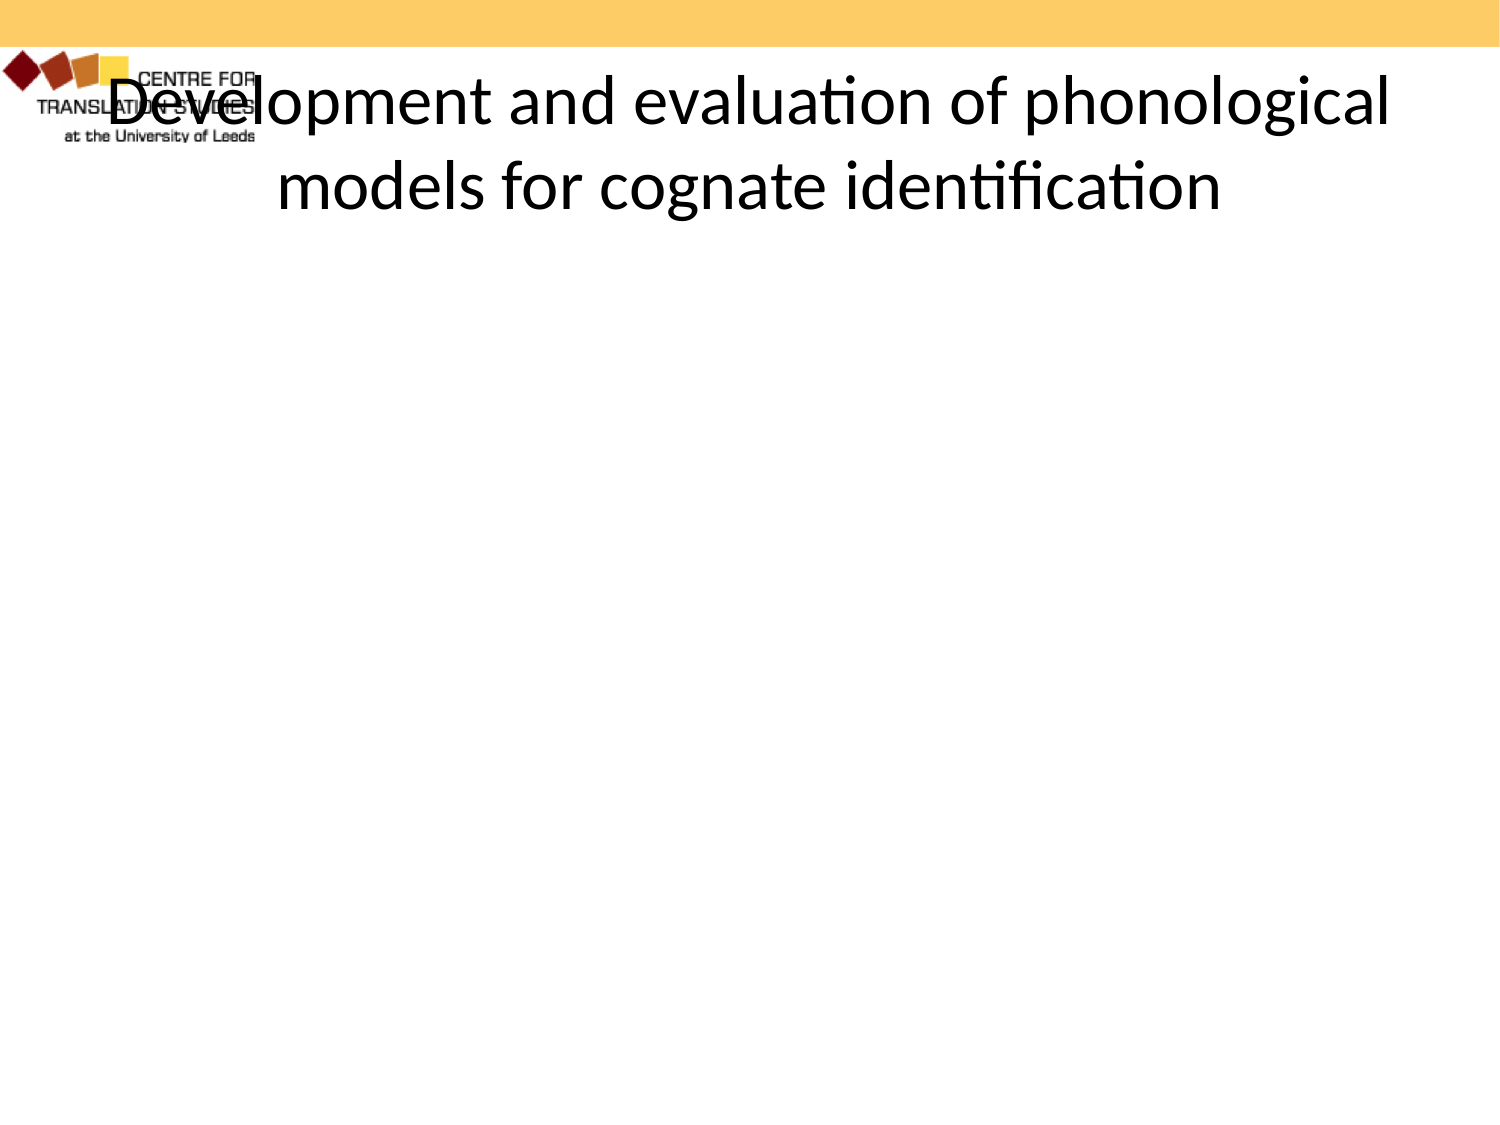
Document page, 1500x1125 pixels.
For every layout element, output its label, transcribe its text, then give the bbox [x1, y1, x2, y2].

title Development and evaluation of phonological models for cognate identification [75, 45, 1425, 233]
picture [0, 0, 1500, 143]
